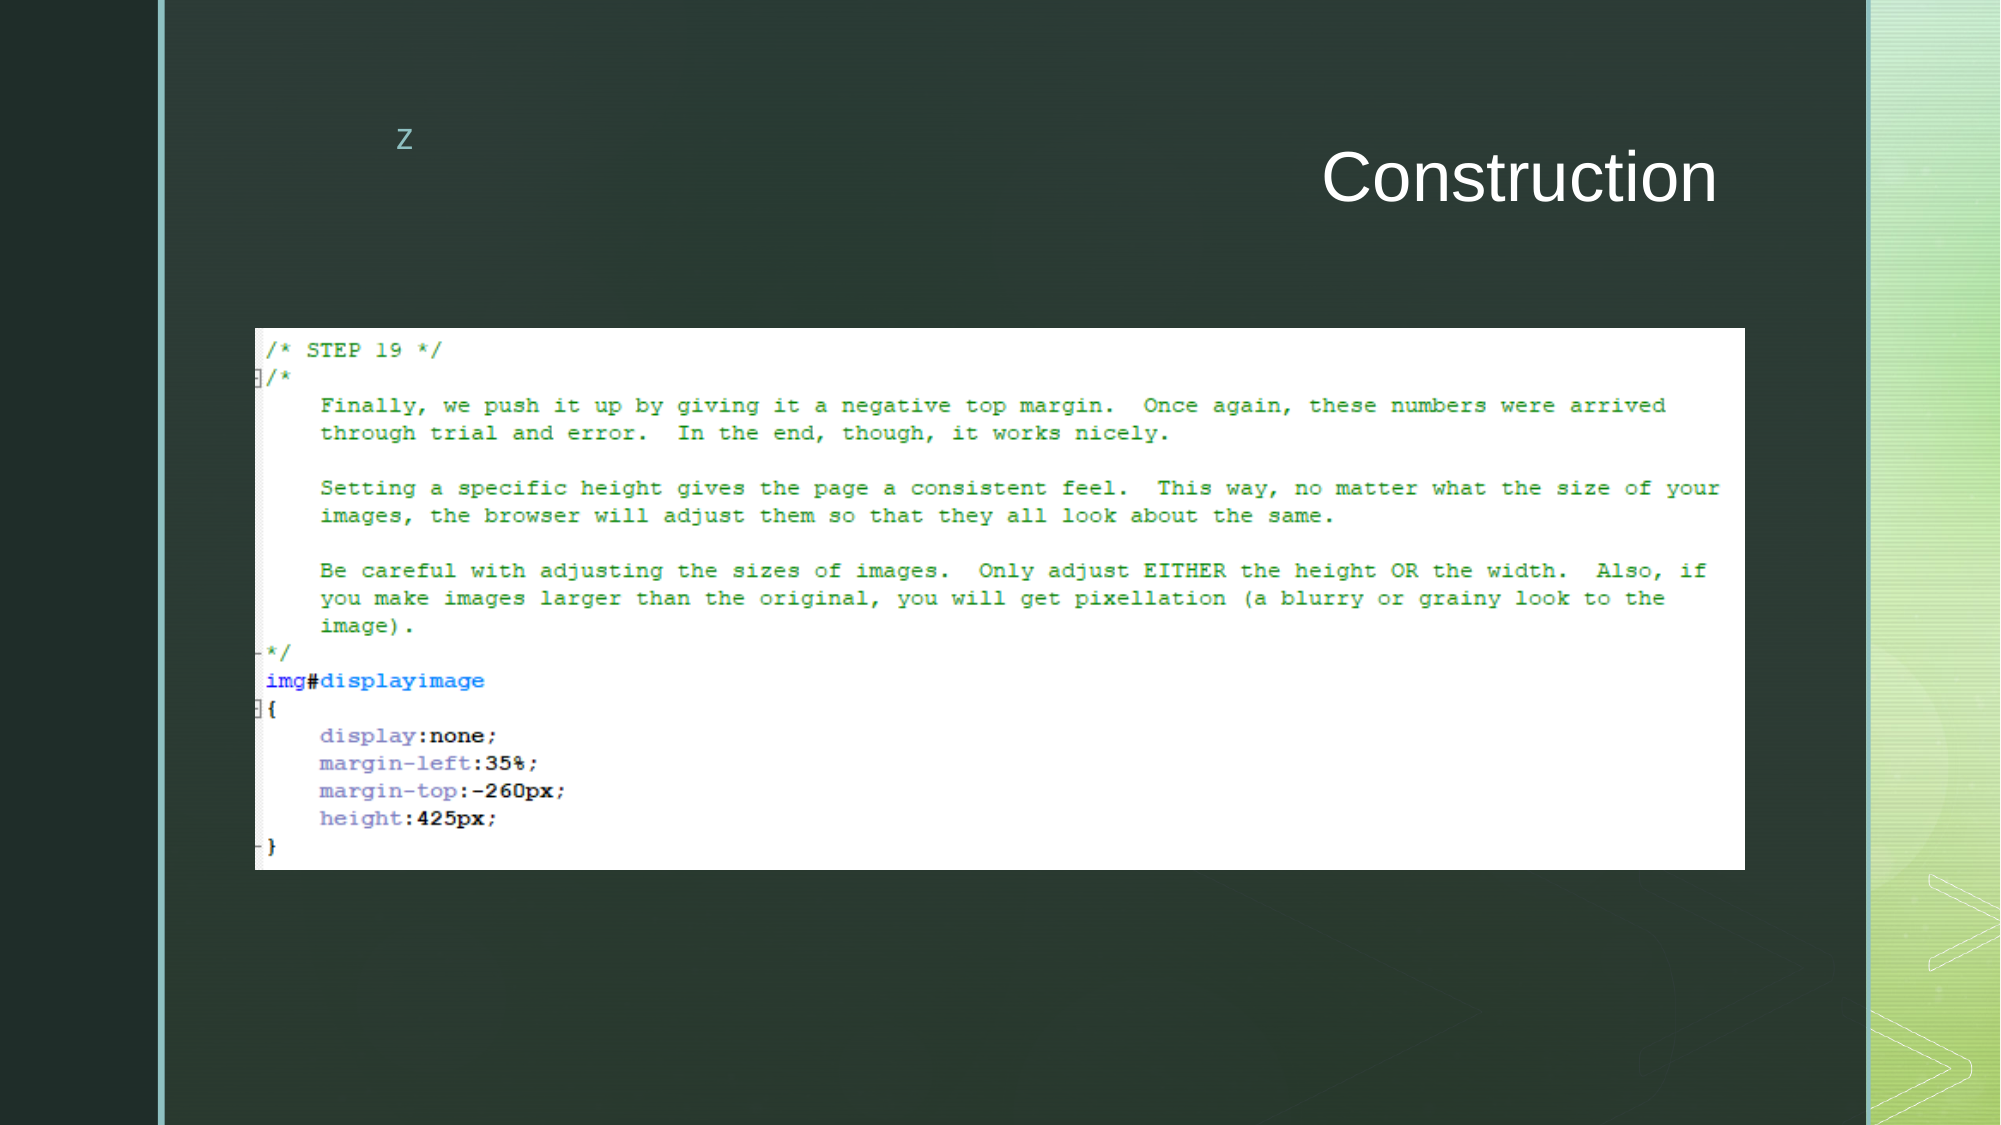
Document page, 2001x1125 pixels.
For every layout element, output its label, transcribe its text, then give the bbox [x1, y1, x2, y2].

title Construction [428, 132, 1734, 310]
picture [1871, 0, 2001, 1125]
picture [254, 328, 1746, 870]
